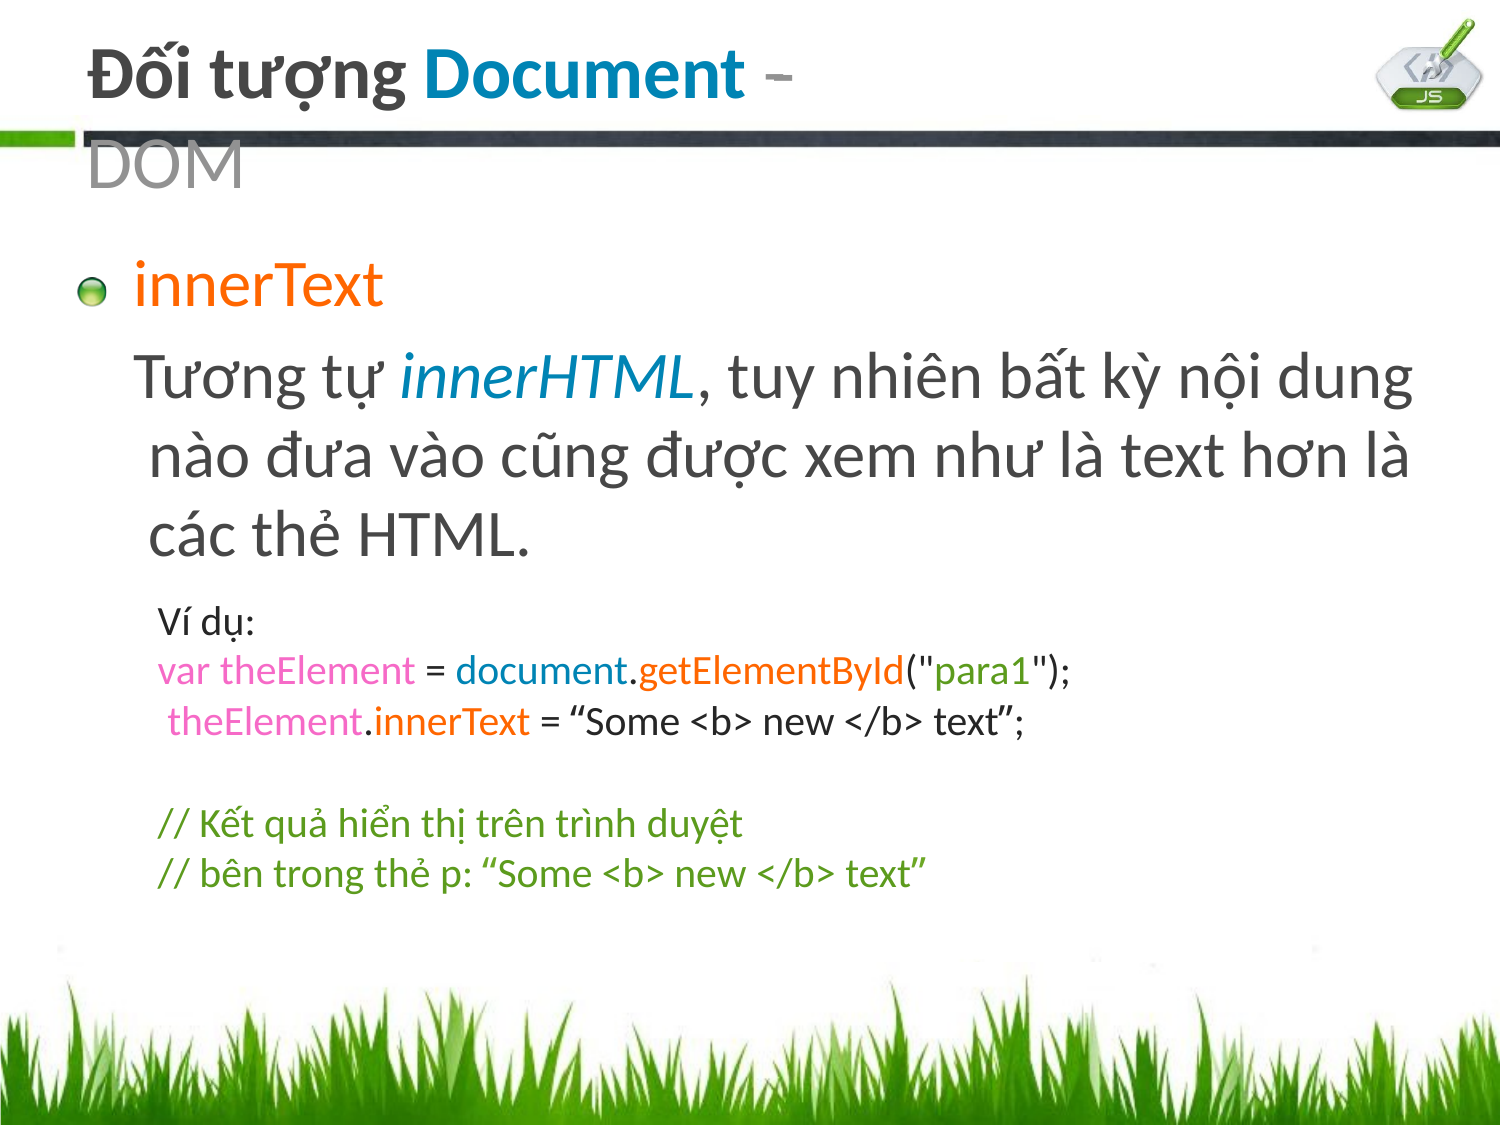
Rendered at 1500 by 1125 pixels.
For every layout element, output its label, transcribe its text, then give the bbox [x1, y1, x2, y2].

list innerText Tương tự innerHTML, tuy nhiên bất kỳ nội dung nào đưa vào cũng được xem như là text hơn là các thẻ HTML. Ví dụ: var theElement = document.getElementById("para1"); theElement.innerText = “Some <b> new </b> text”; // Kết quả hiển thị trên trình duyệt // bên trong thẻ p: “Some <b> new </b> text” [76, 222, 1424, 896]
picture [0, 10, 1500, 1125]
title Đối tượng Document -­‐ DOM [84, 21, 969, 212]
